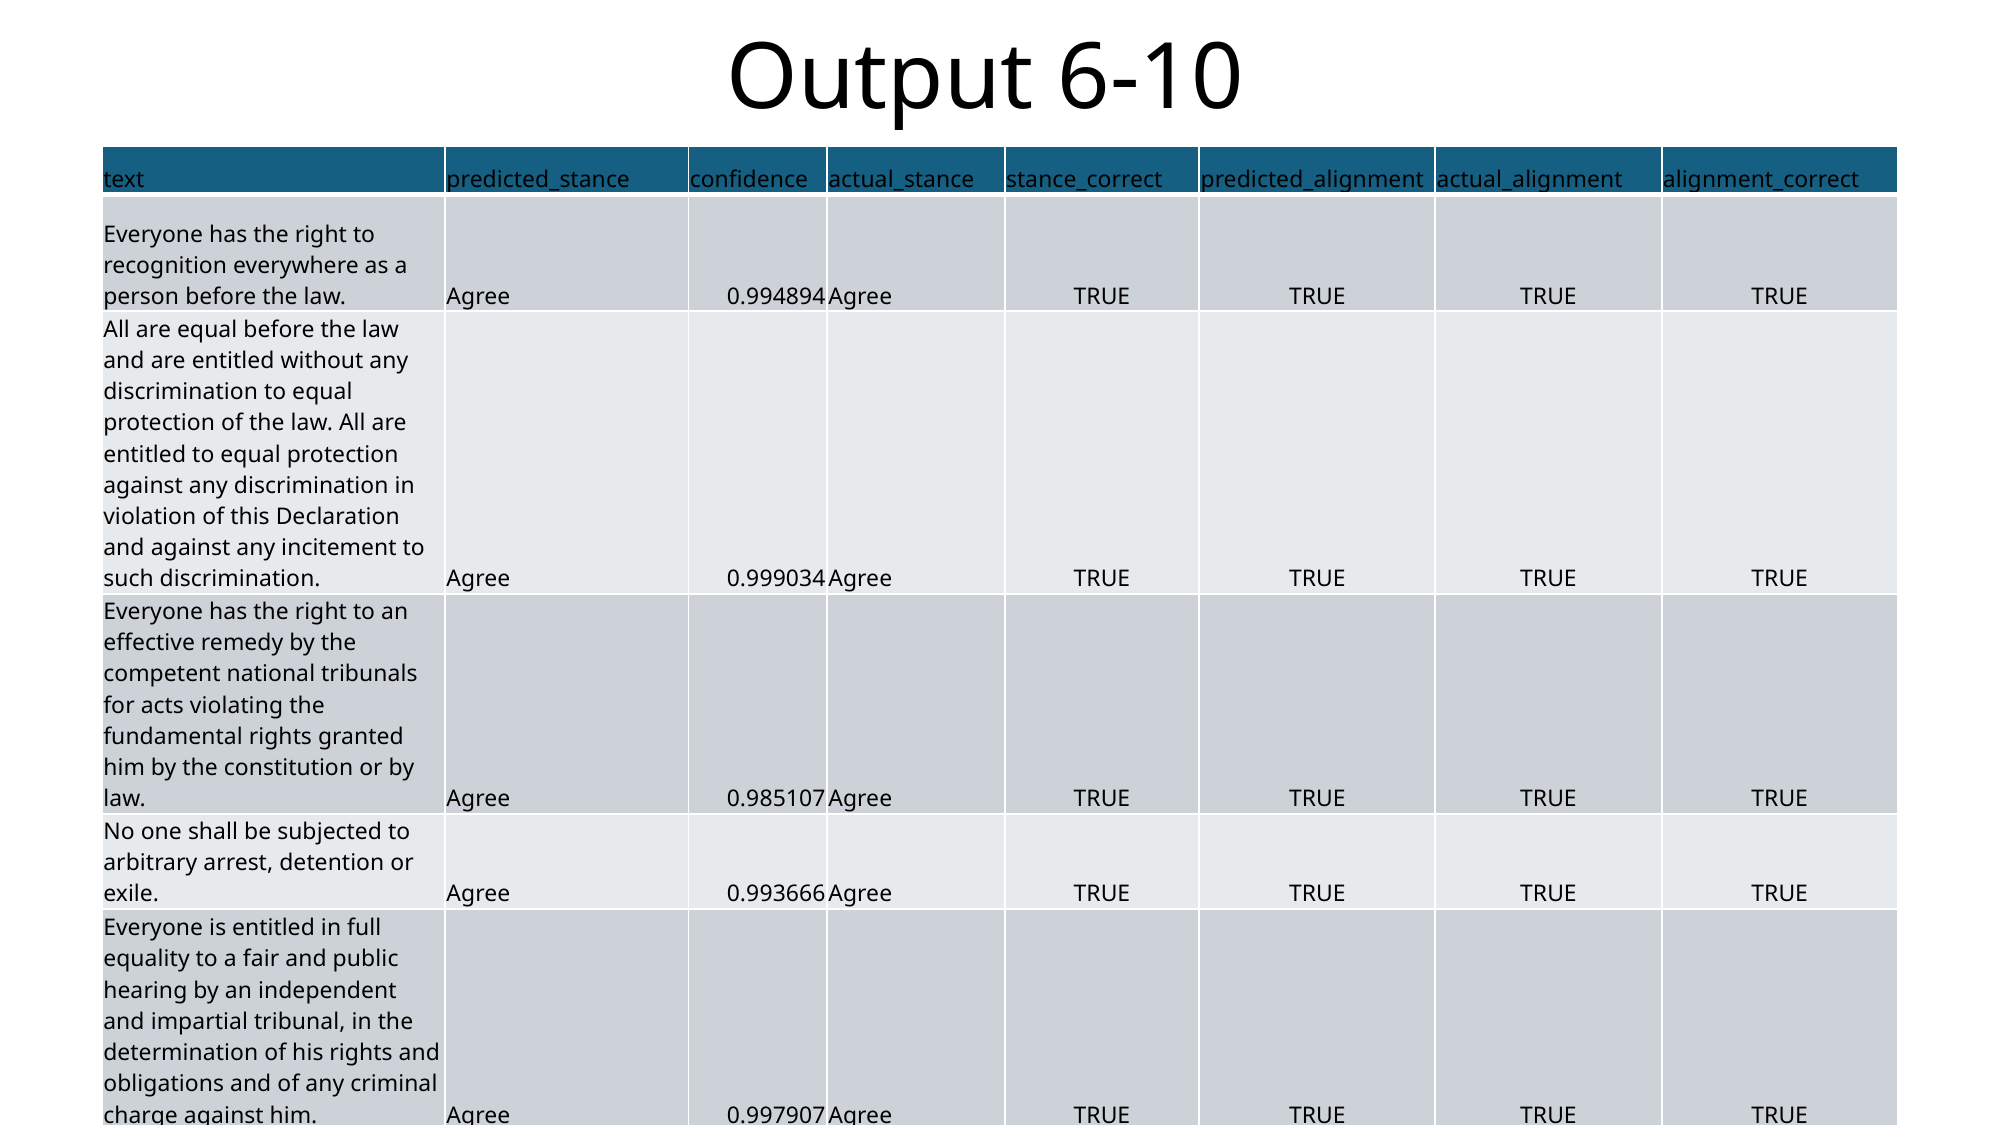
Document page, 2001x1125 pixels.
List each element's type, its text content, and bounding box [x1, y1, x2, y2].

table_cell 0.993666 [689, 815, 826, 908]
table_header predicted_alignment [1200, 147, 1434, 192]
table_cell TRUE [1663, 815, 1897, 908]
table_cell TRUE [1663, 197, 1897, 310]
table_cell TRUE [1436, 815, 1661, 908]
table_cell TRUE [1200, 815, 1434, 908]
table_cell Everyone has the right to an effective remedy by the competent national tribunals for acts violating the fundamental rights granted him by the constitution or by law. [103, 595, 444, 813]
table_cell TRUE [1663, 312, 1897, 593]
table_cell Everyone is entitled in full equality to a fair and public hearing by an independent and impartial tribunal, in the determination of his rights and obligations and of any criminal charge against him. [103, 910, 444, 1125]
table_cell TRUE [1663, 595, 1897, 813]
table_cell 0.997907 [689, 910, 826, 1125]
table_header actual_alignment [1436, 147, 1661, 192]
table_cell 0.985107 [689, 595, 826, 813]
table_header predicted_stance [446, 147, 688, 192]
table_cell TRUE [1200, 197, 1434, 310]
table_cell Agree [446, 197, 688, 310]
table_cell TRUE [1006, 910, 1198, 1125]
table_cell TRUE [1436, 910, 1661, 1125]
table_cell Agree [446, 910, 688, 1125]
table_cell Agree [446, 595, 688, 813]
title Output 6-10 [711, 0, 1289, 145]
table_cell TRUE [1663, 910, 1897, 1125]
table_cell TRUE [1006, 815, 1198, 908]
table_header actual_stance [828, 147, 1004, 192]
table_cell Agree [446, 815, 688, 908]
table_cell Everyone has the right to recognition everywhere as a person before the law. [103, 197, 444, 310]
table_cell TRUE [1436, 312, 1661, 593]
table_header stance_correct [1006, 147, 1198, 192]
table_cell Agree [828, 815, 1004, 908]
table_cell TRUE [1006, 312, 1198, 593]
table_cell TRUE [1200, 595, 1434, 813]
table_cell Agree [446, 312, 688, 593]
table_header confidence [689, 147, 826, 192]
table_header alignment_correct [1663, 147, 1897, 192]
table_cell No one shall be subjected to arbitrary arrest, detention or exile. [103, 815, 444, 908]
table_cell 0.994894 [689, 197, 826, 310]
table_cell All are equal before the law and are entitled without any discrimination to equal protection of the law. All are entitled to equal protection against any discrimination in violation of this Declaration and against any incitement to such discrimination. [103, 312, 444, 593]
table_cell TRUE [1006, 595, 1198, 813]
table_header text [103, 147, 444, 192]
table_cell TRUE [1200, 312, 1434, 593]
table_cell TRUE [1006, 197, 1198, 310]
table_cell TRUE [1436, 197, 1661, 310]
table_cell TRUE [1200, 910, 1434, 1125]
table_cell Agree [828, 312, 1004, 593]
table_cell 0.999034 [689, 312, 826, 593]
table_cell Agree [828, 910, 1004, 1125]
table_cell Agree [828, 197, 1004, 310]
table_cell Agree [828, 595, 1004, 813]
table_cell TRUE [1436, 595, 1661, 813]
